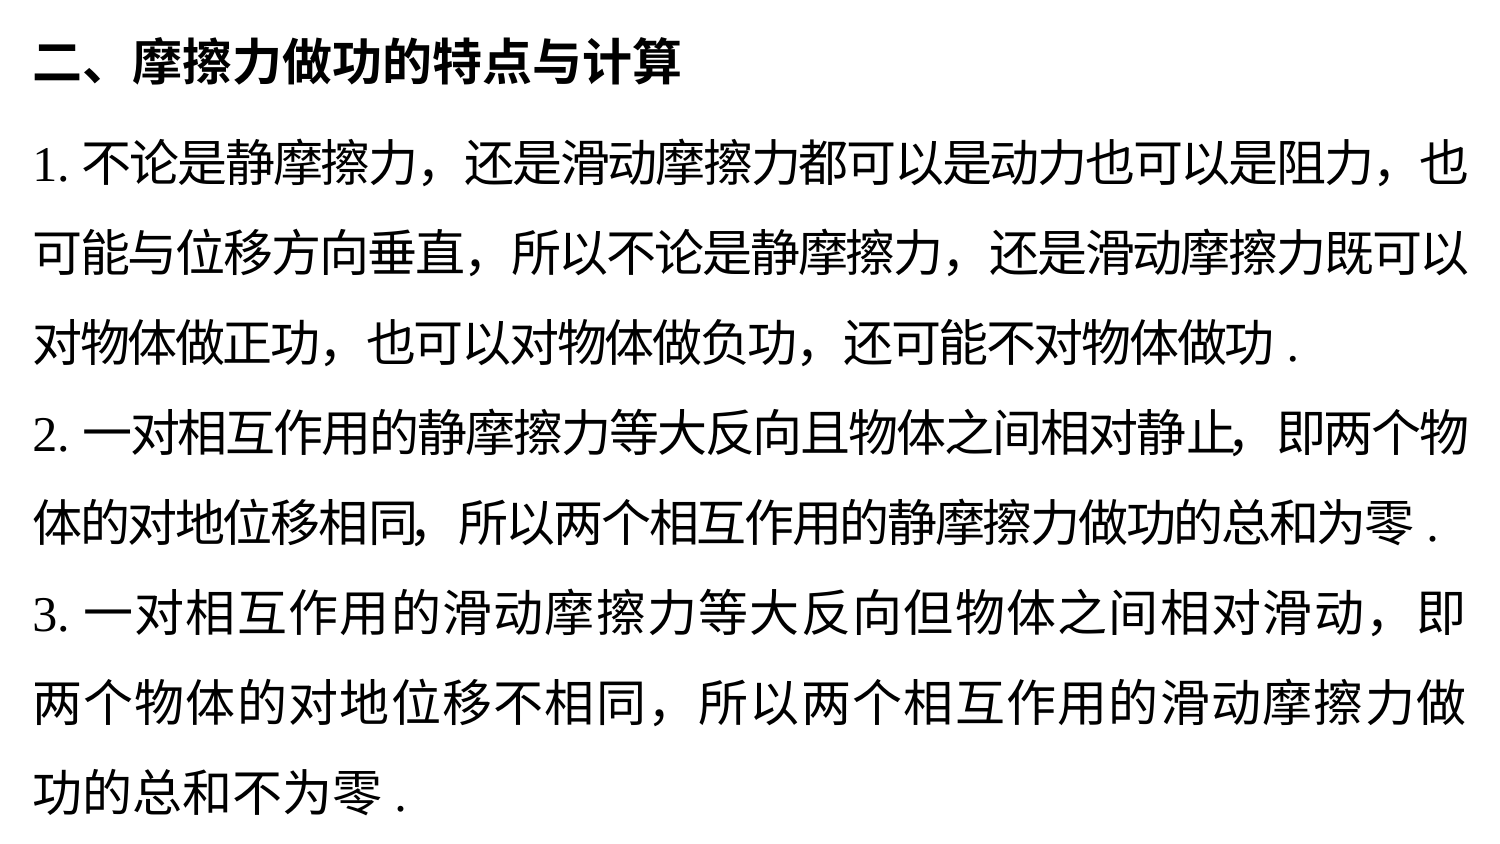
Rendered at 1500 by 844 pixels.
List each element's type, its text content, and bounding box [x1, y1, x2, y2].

text_box 1.不论是静摩擦力，还是滑动摩擦力都可以是动力也可以是阻力，也可能与位移方向垂直，所以不论是静摩擦力，还是滑动摩擦力既可以对物体做正功，也可以对物体做负功，还可能不对物体做功. 2.一对相互作用的静摩擦力等大反向且物体之间相对静止，即两个物体的对地位移相同，所以两个相互作用的静摩擦力做功的总和为零. 3.一对相互作用的滑动摩擦力等大反向但物体之间相对滑动，即两个物体的对地位移不相同，所以两个相互作用的滑动摩擦力做功的总和不为零. [17, 94, 1483, 829]
text_box 二、摩擦力做功的特点与计算 [17, 23, 1147, 94]
